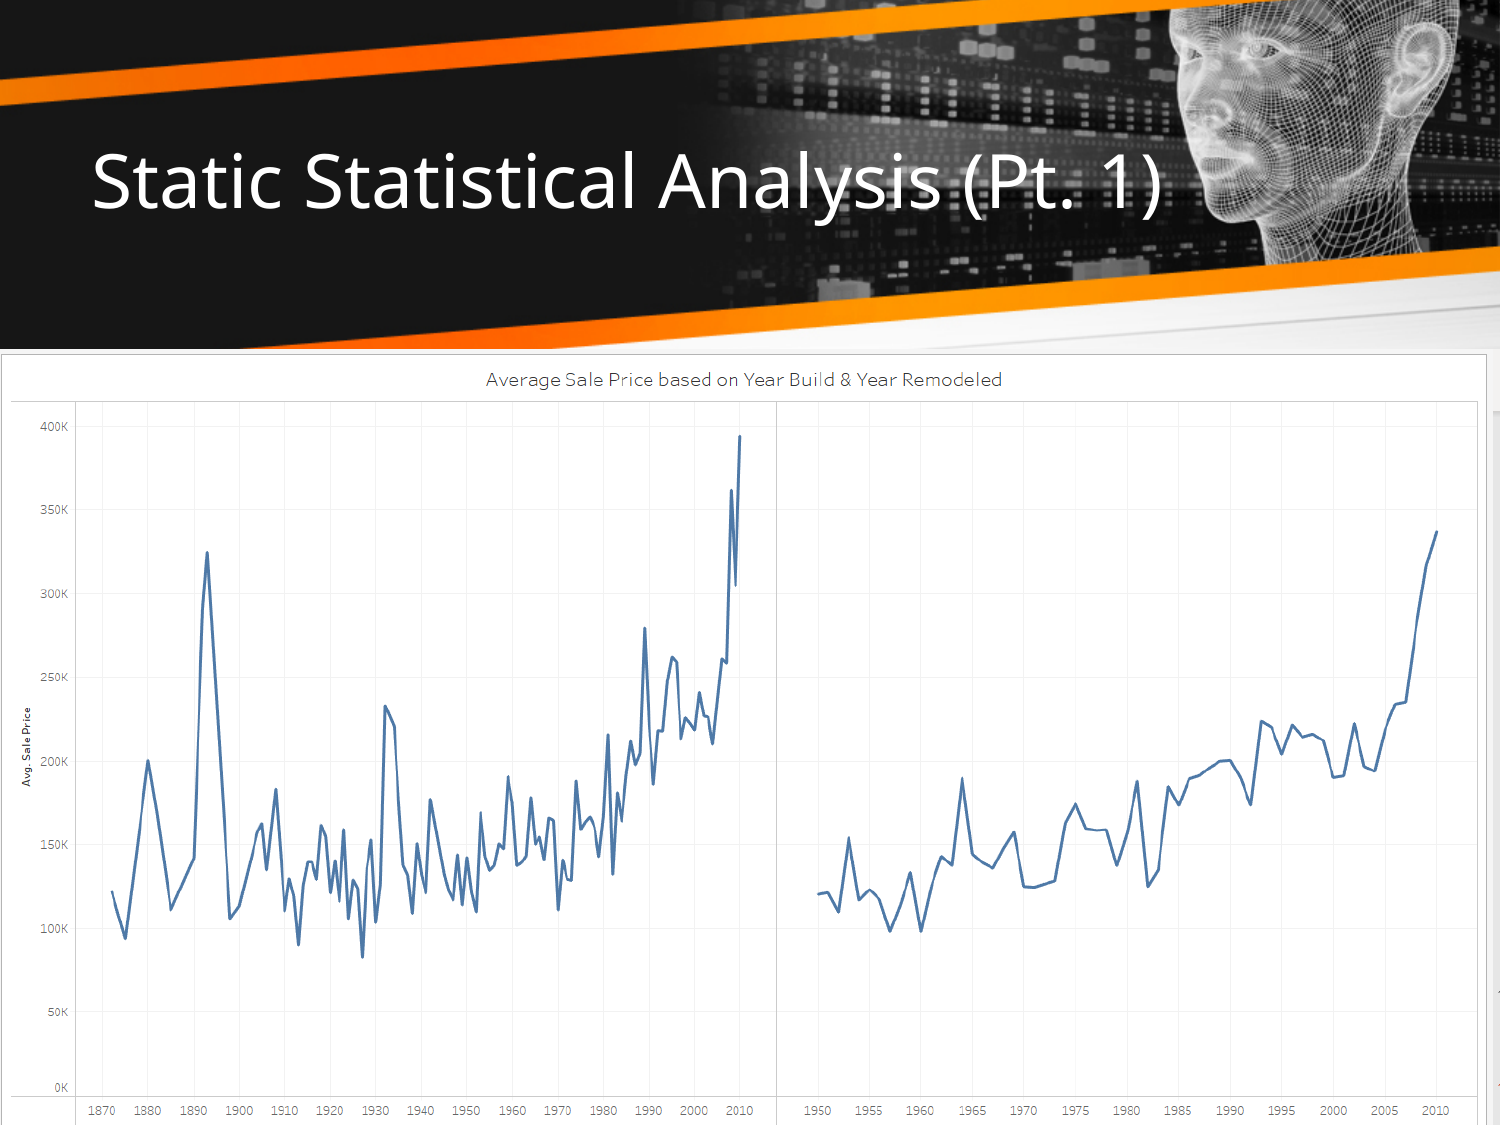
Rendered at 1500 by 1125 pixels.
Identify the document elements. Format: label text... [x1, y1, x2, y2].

picture [0, 0, 1500, 1125]
title Static Statistical Analysis (Pt. 1) [76, 66, 1223, 291]
